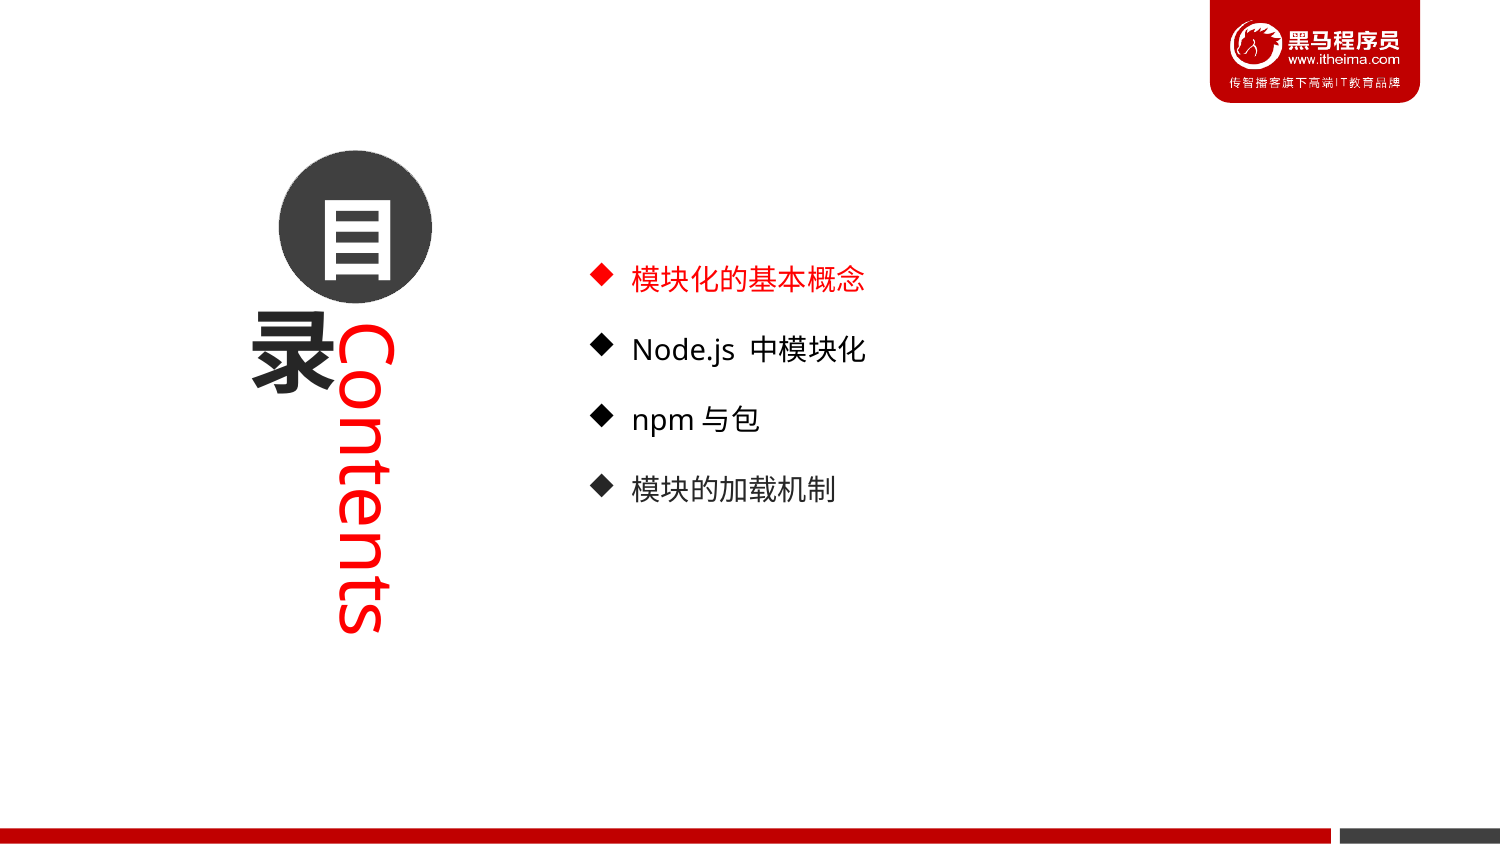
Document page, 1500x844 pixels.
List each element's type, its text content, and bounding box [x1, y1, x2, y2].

picture [1211, 11, 1419, 97]
list 模块化的基本概念 Node.js 中模块化 npm与包 模块的加载机制 [572, 218, 1392, 660]
